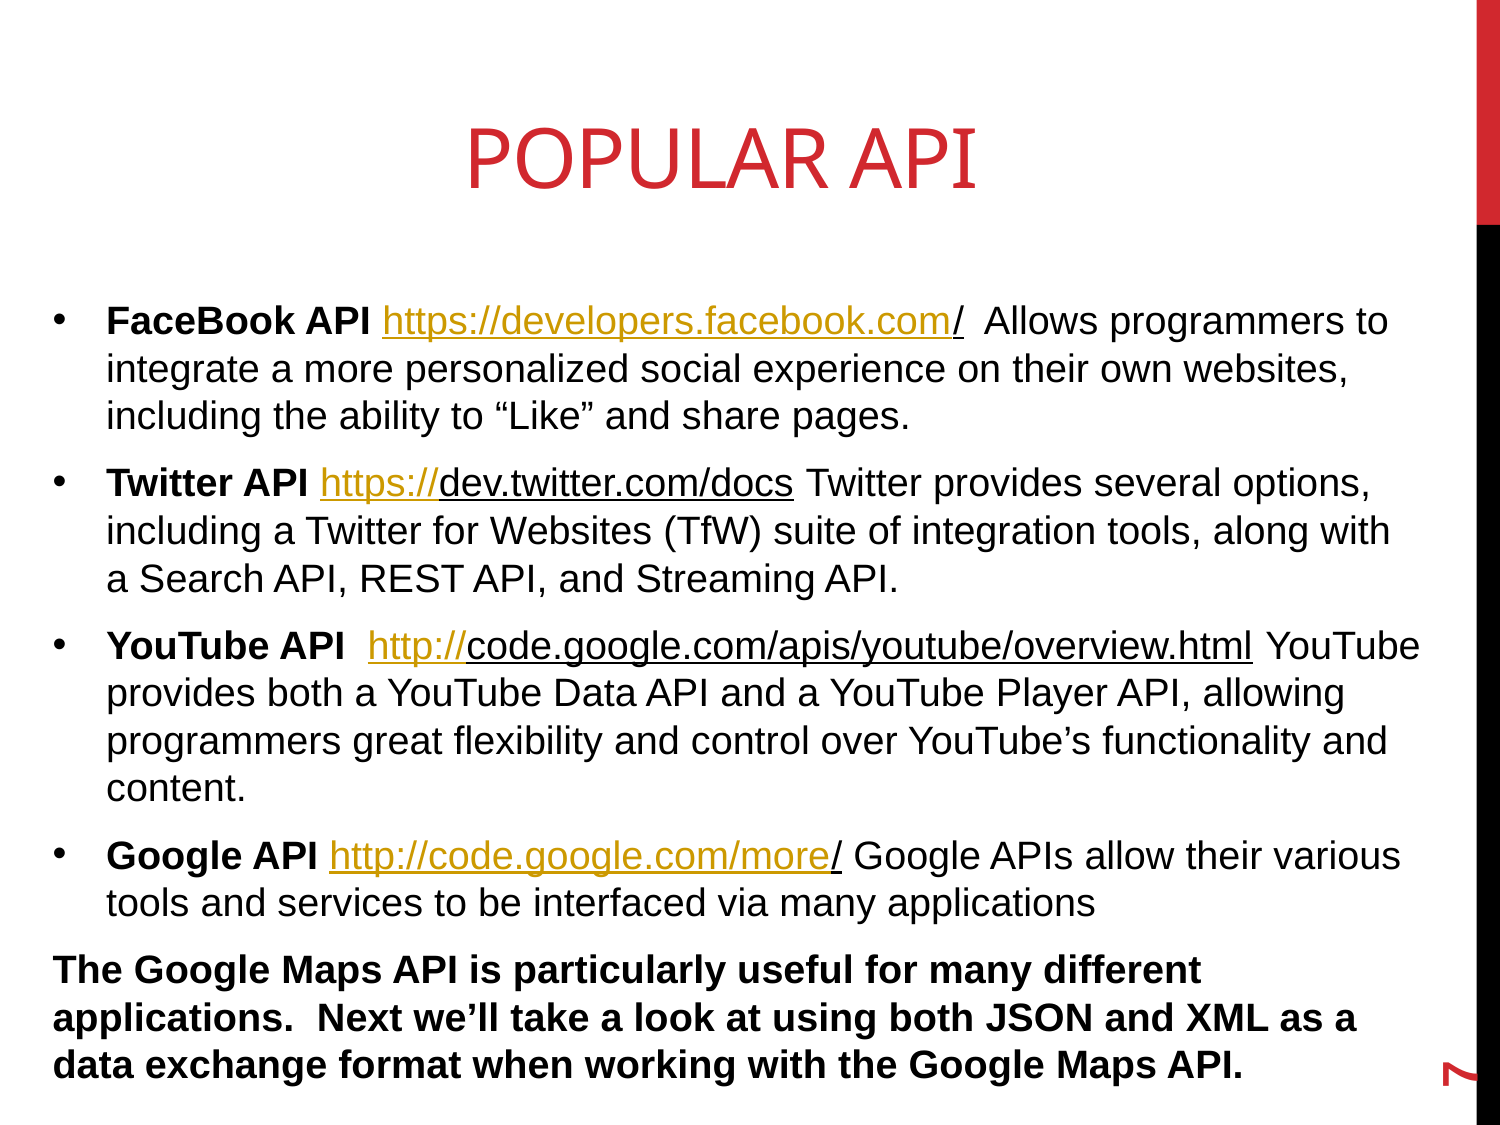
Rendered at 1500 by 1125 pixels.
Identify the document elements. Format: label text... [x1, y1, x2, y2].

slide_number 7 [1427, 887, 1488, 1104]
list FaceBook API https://developers.facebook.com/ Allows programmers to integrate a more personalized social experience on their own websites, including the ability to “Like” and share pages. Twitter API https://dev.twitter.com/docs Twitter provides several options, including a Twitter for Websites (TfW) suite of integration tools, along with a Search API, REST API, and Streaming API. YouTube API http://code.google.com/apis/youtube/overview.html YouTube provides both a YouTube Data API and a YouTube Player API, allowing programmers great flexibility and control over YouTube’s functionality and content. Google API http://code.google.com/more/ Google APIs allow their various tools and services to be interfaced via many applications The Google Maps API is particularly useful for many different applications. Next we’ll take a look at using both JSON and XML as a data exchange format when working with the Google Maps API. [37, 287, 1438, 1100]
title Popular api [75, 24, 1388, 213]
